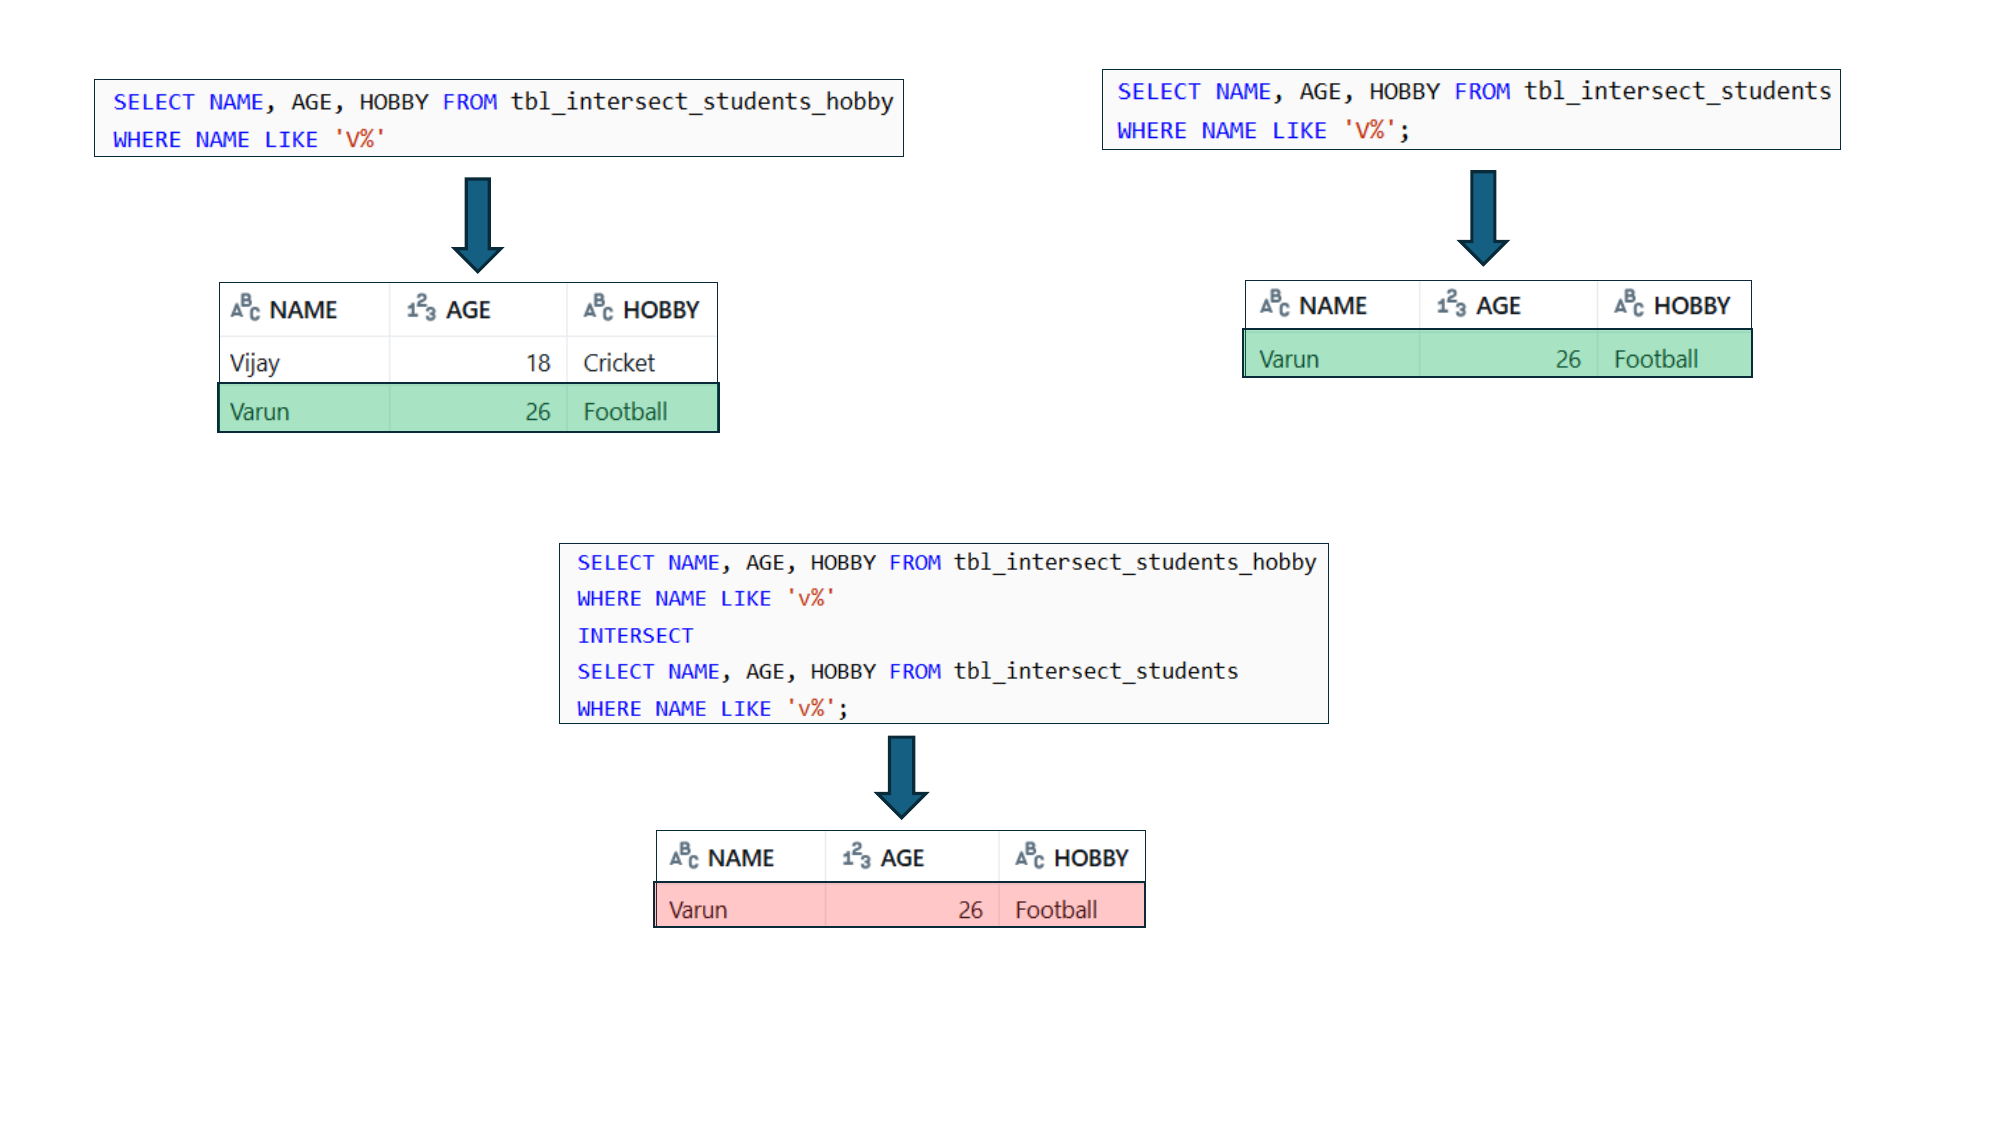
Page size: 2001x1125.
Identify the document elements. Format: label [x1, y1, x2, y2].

picture [1101, 68, 1841, 150]
picture [559, 542, 1330, 725]
text_box [1456, 170, 1511, 267]
picture [1244, 280, 1753, 378]
picture [218, 281, 719, 433]
picture [94, 78, 904, 158]
picture [655, 830, 1146, 929]
text_box [451, 177, 505, 274]
text_box [873, 735, 930, 820]
